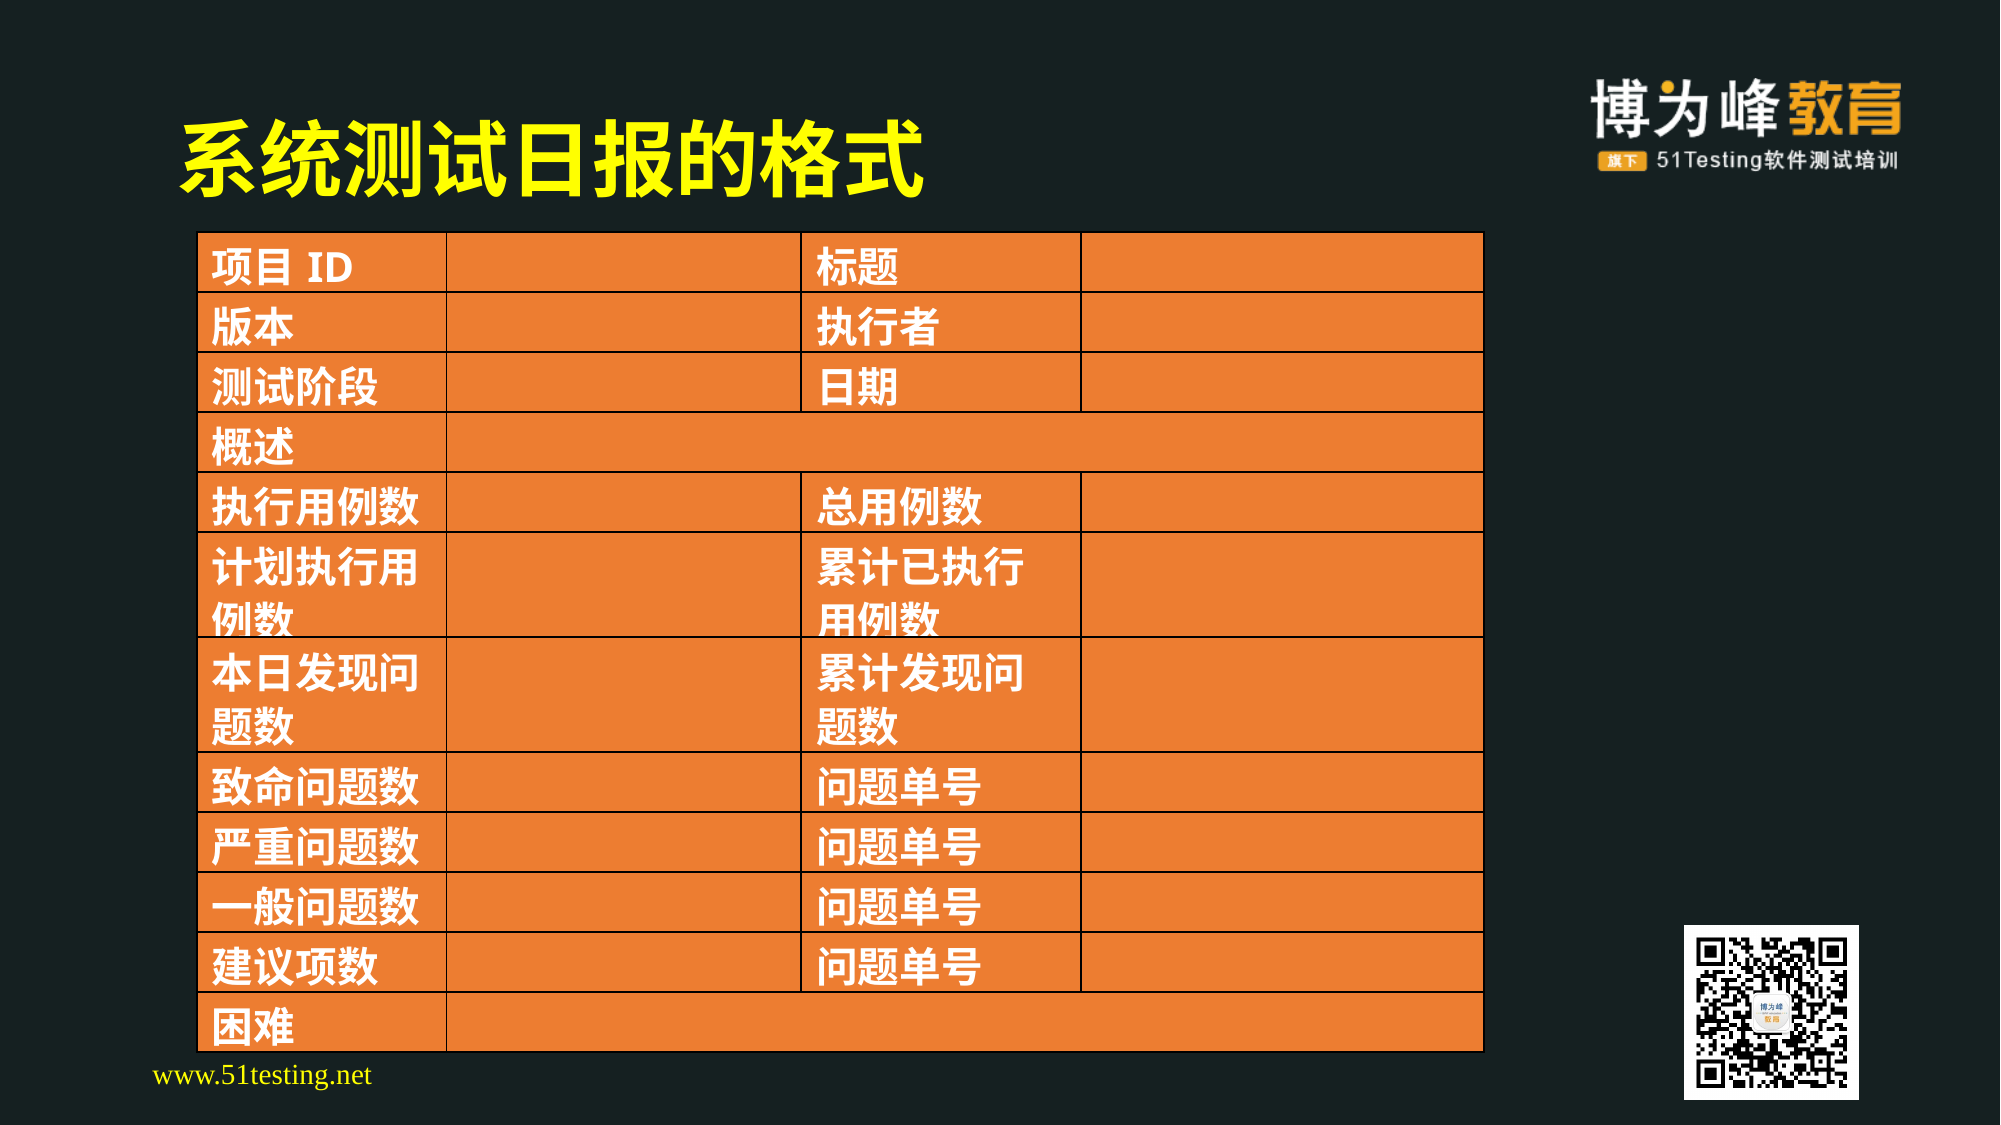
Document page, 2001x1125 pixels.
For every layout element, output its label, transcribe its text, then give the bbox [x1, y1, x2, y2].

table_cell [447, 413, 1483, 471]
table_cell 建议项数 [198, 933, 446, 991]
picture [1590, 78, 1906, 175]
table_cell 累计已执行用例数 [802, 533, 1080, 636]
table_cell 致命问题数 [198, 753, 446, 811]
table_cell 本日发现问题数 [198, 638, 446, 751]
table_cell [1082, 933, 1483, 991]
table_header [1082, 233, 1483, 291]
table_cell [1082, 873, 1483, 931]
table_cell [447, 533, 800, 636]
text_box 系统测试日报的格式 [161, 99, 1662, 215]
table_cell 总用例数 [802, 473, 1080, 531]
table_cell 问题单号 [802, 813, 1080, 871]
table_cell [447, 873, 800, 931]
table_cell 一般问题数 [198, 873, 446, 931]
table_cell 困难 [198, 993, 446, 1042]
table_cell 问题单号 [802, 933, 1080, 991]
table_header [447, 233, 800, 291]
table_cell [1082, 638, 1483, 751]
table_cell [447, 993, 1483, 1051]
slide_number www.51testing.net [137, 1042, 588, 1103]
table_header 标题 [802, 233, 1080, 291]
table_cell [1082, 353, 1483, 411]
table_cell 执行者 [802, 293, 1080, 351]
table_cell 日期 [802, 353, 1080, 411]
table_cell [447, 933, 800, 991]
table_cell [1082, 753, 1483, 811]
table_cell 版本 [198, 293, 446, 351]
table_cell [1082, 813, 1483, 871]
table_cell [447, 753, 800, 811]
picture [1684, 925, 1859, 1100]
table_cell [1082, 533, 1483, 636]
table_cell 执行用例数 [198, 473, 446, 531]
table_cell 累计发现问题数 [802, 638, 1080, 751]
table_cell 测试阶段 [198, 353, 446, 411]
table_cell [447, 638, 800, 751]
table_cell [447, 353, 800, 411]
table_cell [447, 293, 800, 351]
table_cell 概述 [198, 413, 446, 471]
table_cell [1082, 293, 1483, 351]
table_header 项目ID [198, 233, 446, 291]
table_cell 计划执行用例数 [198, 533, 446, 636]
table_cell 问题单号 [802, 753, 1080, 811]
table_cell 问题单号 [802, 873, 1080, 931]
table_cell [447, 473, 800, 531]
table_cell 严重问题数 [198, 813, 446, 871]
table_cell [447, 813, 800, 871]
table_cell [1082, 473, 1483, 531]
